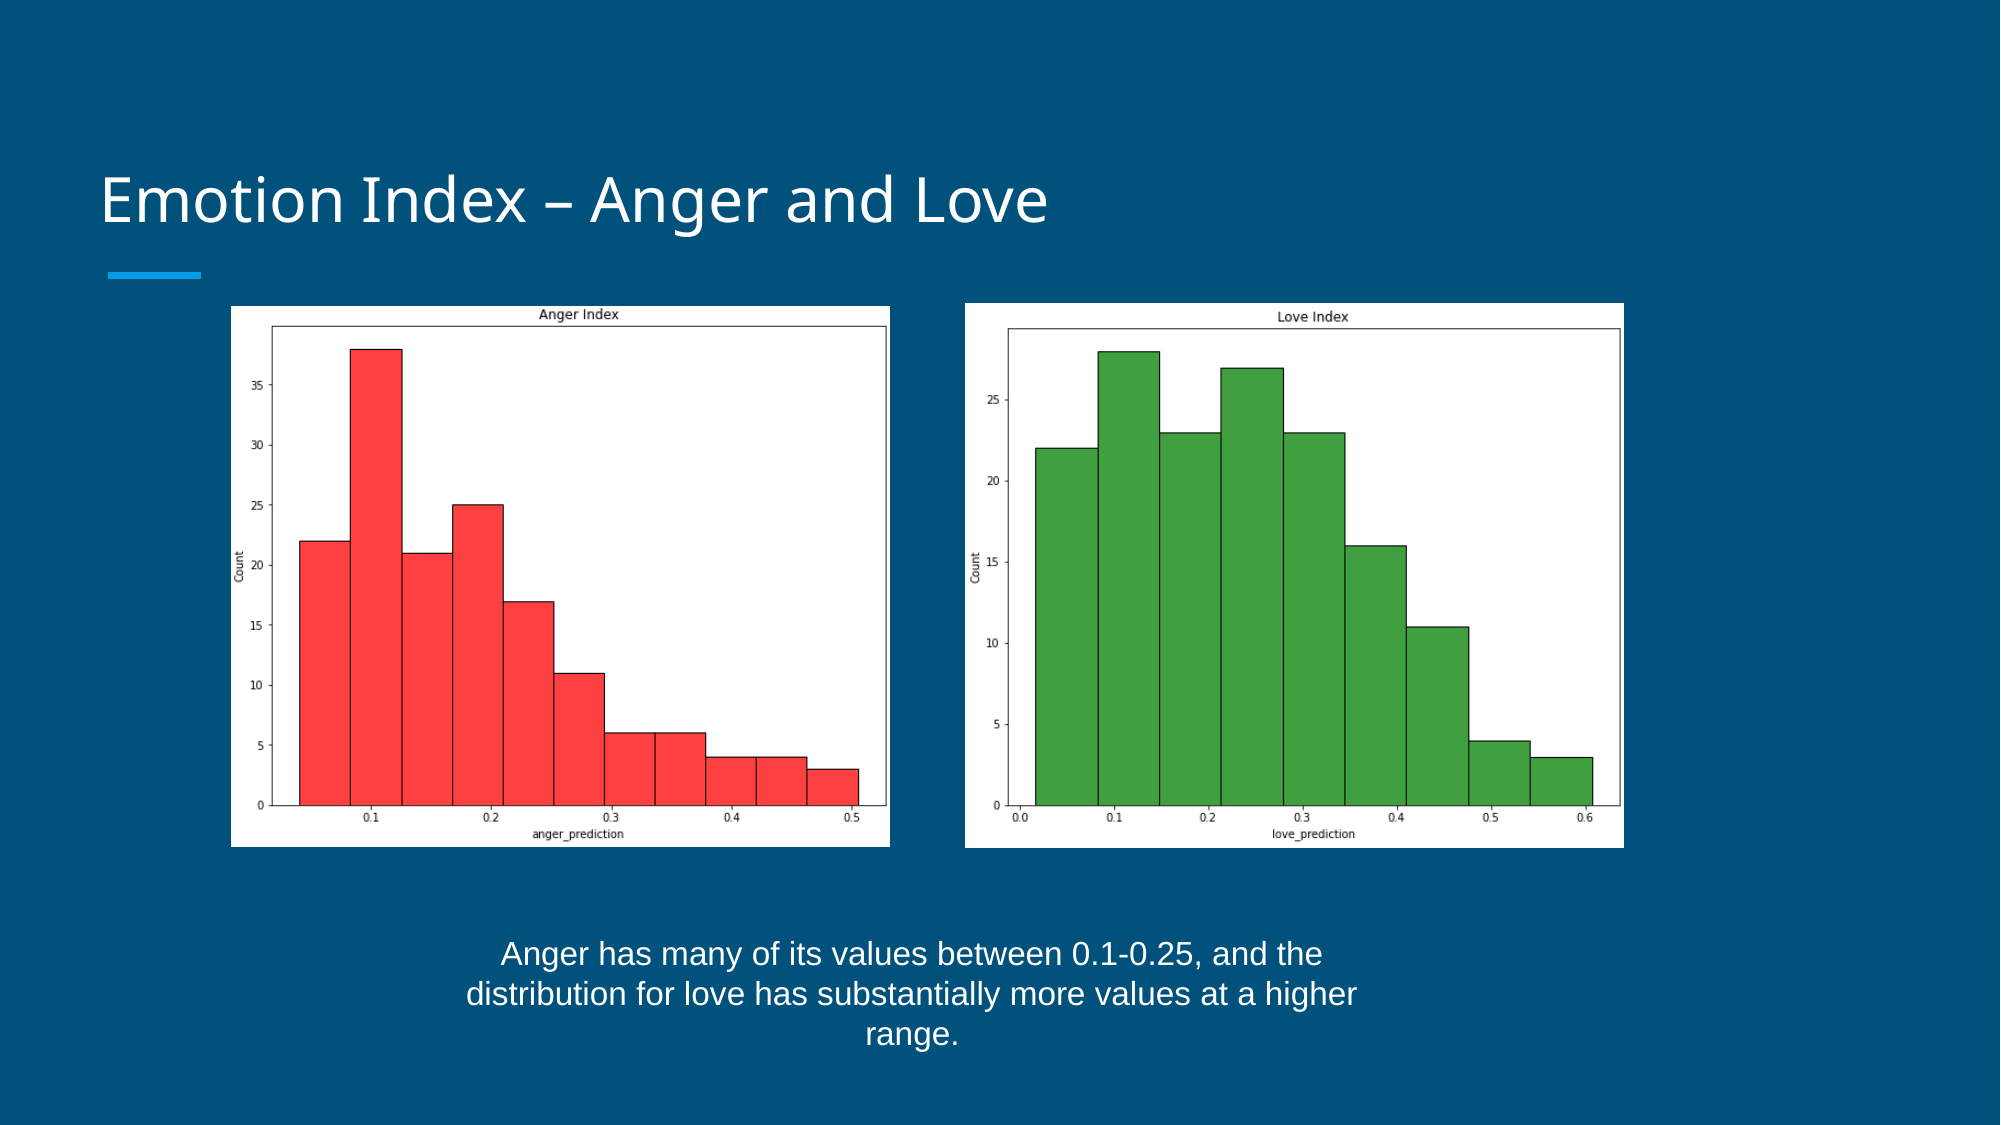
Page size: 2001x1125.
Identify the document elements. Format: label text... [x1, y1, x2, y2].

picture [966, 304, 1623, 847]
title Emotion Index – Anger and Love [84, 100, 1916, 251]
picture [232, 307, 889, 846]
text_box Anger has many of its values between 0.1-0.25, and the distribution for love has substantially more values at a higher range. [443, 924, 1382, 1060]
